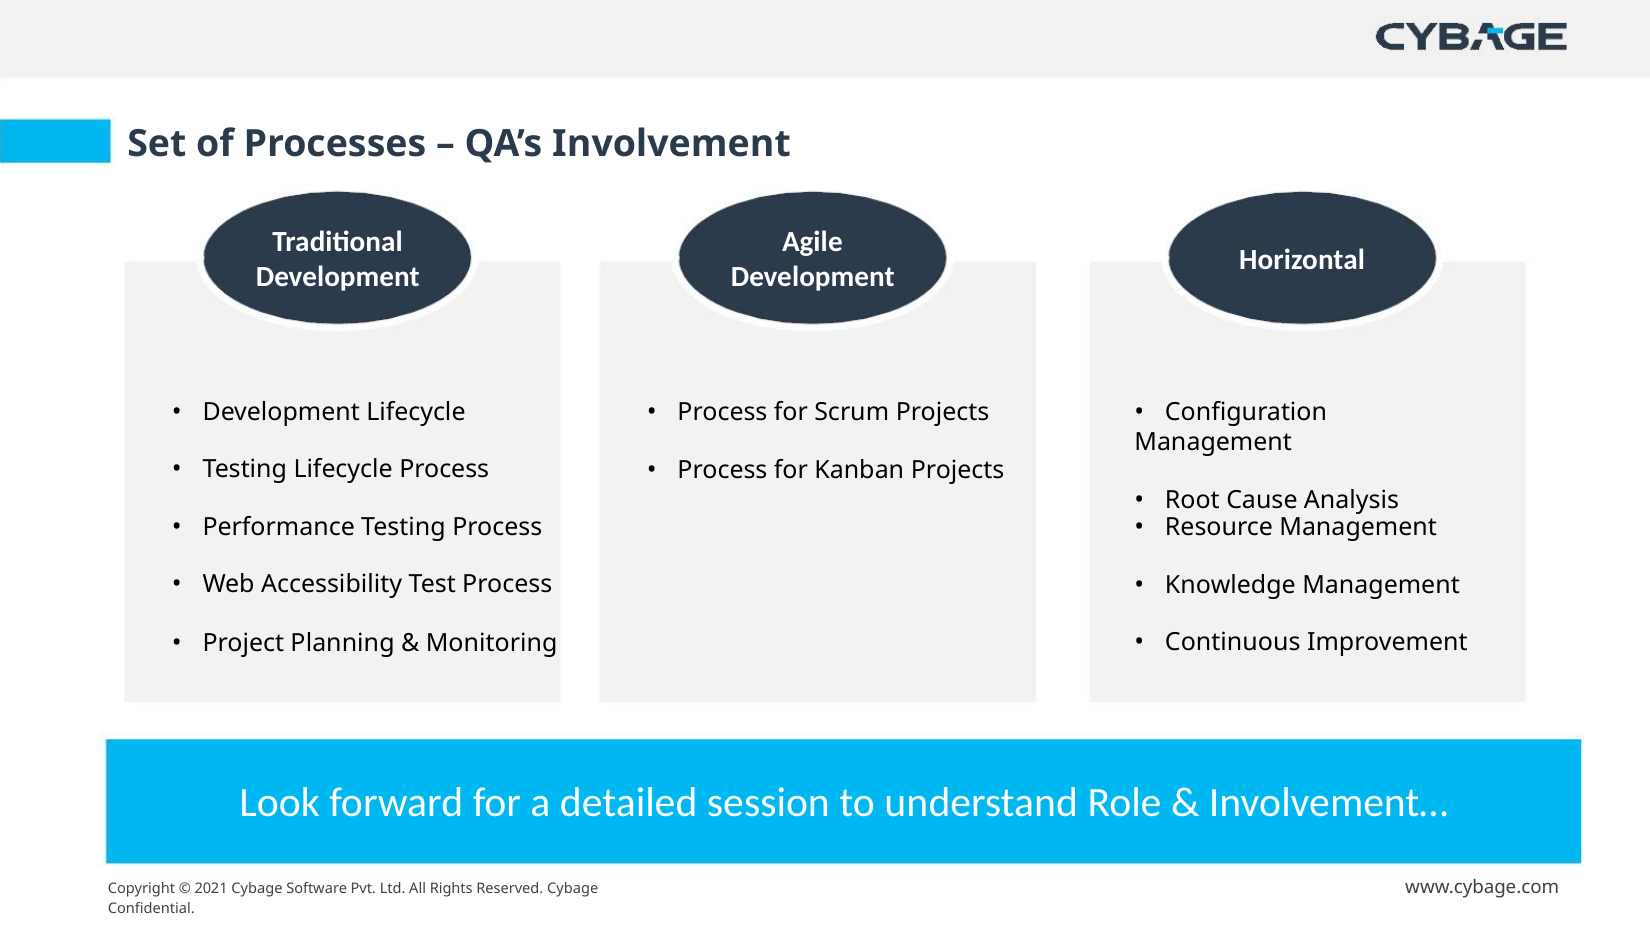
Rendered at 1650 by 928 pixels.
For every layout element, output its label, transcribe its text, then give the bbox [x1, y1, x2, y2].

text_box • Resource Management • Knowledge Management • Continuous Improvement [1134, 510, 1469, 656]
text_box • Configuration Management • Root Cause Analysis [1134, 395, 1488, 514]
text_box Copyright © 2021 Cybage Software Pvt. Ltd. All Rights Reserved. Cybage Confidential. [107, 877, 655, 917]
text_box Traditional Development [255, 228, 445, 293]
text_box Agile Development [730, 228, 920, 293]
text_box Horizontal [1239, 245, 1391, 276]
text_box • Process for Scrum Projects • Process for Kanban Projects [646, 395, 1010, 484]
text_box www.cybage.com [1405, 872, 1574, 898]
text_box [0, 0, 1650, 928]
text_box Set of Processes – QA’s Involvement [127, 118, 840, 164]
text_box • Testing Lifecycle Process • Performance Testing Process • Web Accessibility Test Process • Project Planning & Monitoring [171, 452, 562, 657]
text_box Look forward for a detailed session to understand Role & Involvement… [239, 783, 1479, 826]
text_box • Development Lifecycle [171, 395, 474, 426]
